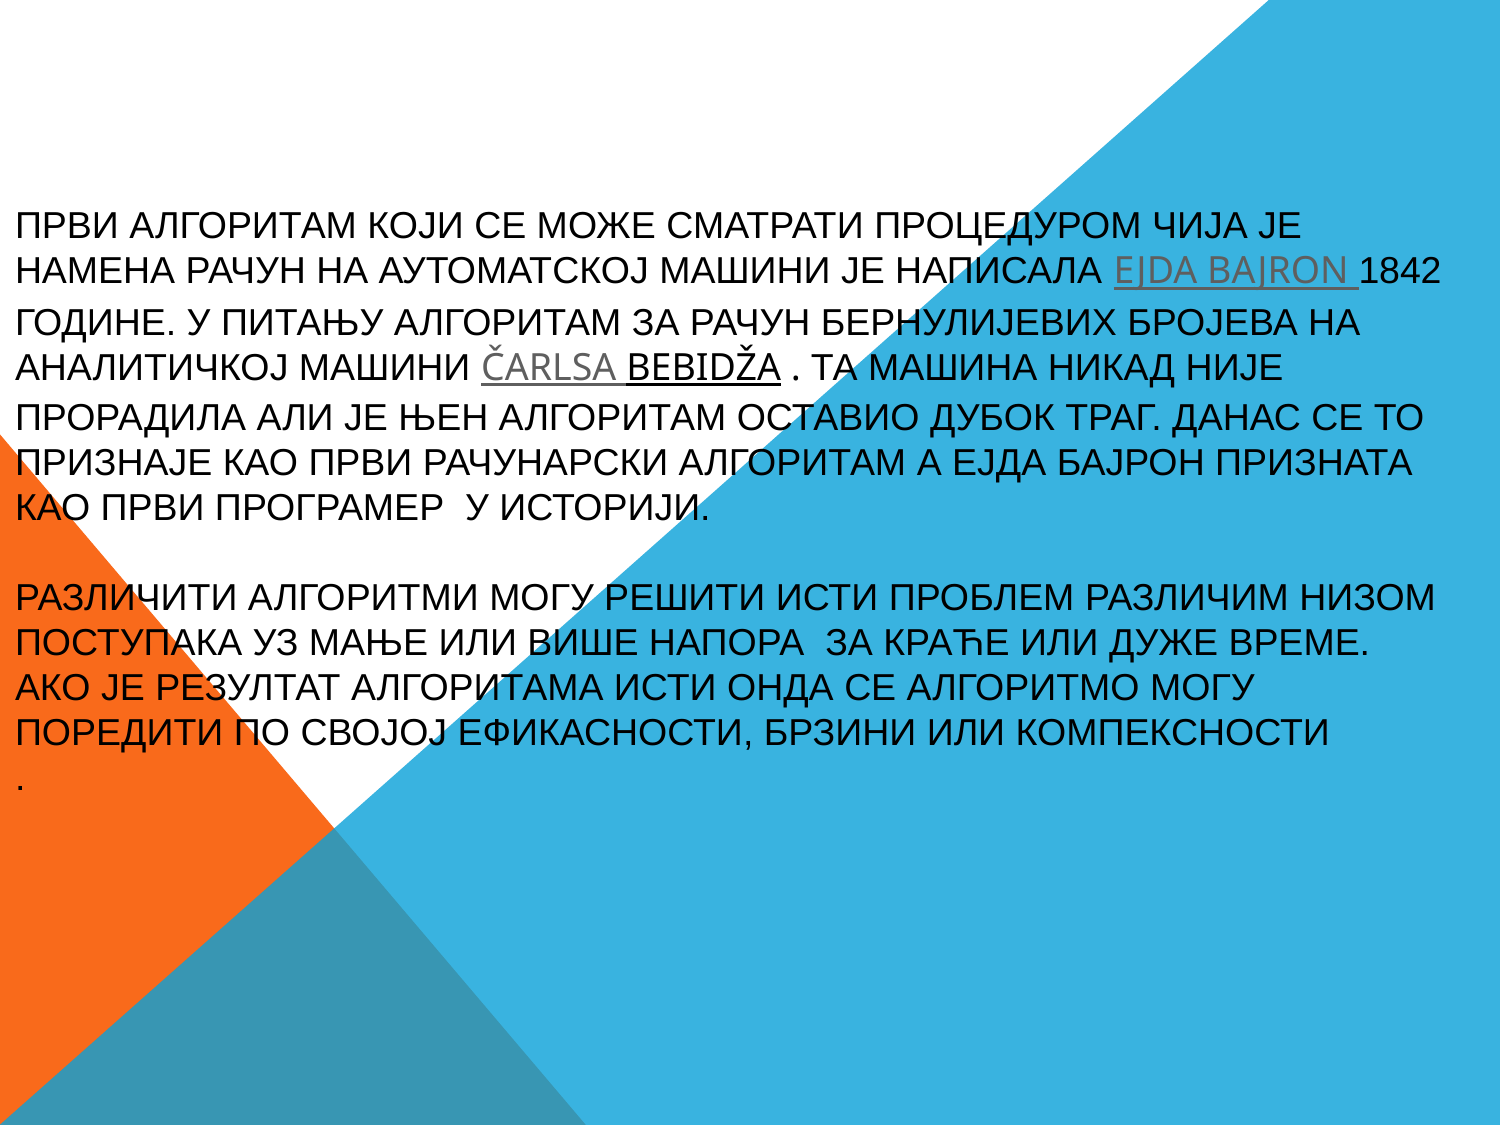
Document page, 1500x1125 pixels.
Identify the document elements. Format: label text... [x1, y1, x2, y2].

title ПРВИ АЛГОРИТАМ КОЈИ СЕ МОЖЕ СМАТРАТИ ПРОЦЕДУРОМ ЧИЈА ЈЕ НАМЕНА РАЧУН НА АУТОМАТСКОЈ МАШИНИ ЈЕ НАПИСАЛА Ejda Bajron 1842 ГОДИНЕ. У ПИТАЊУ АЛГОРИТАМ ЗА РАЧУН Бернулијевих бројева на аналитичкој машини Čarlsa Bebidža . Та машина никад није прорадила али је њен алгоритам оставио дубок траг. Данас се то признаје као први рачунарски алгоритам а ејда бајрон призната као први програмер у историји. РАЗЛИЧИТИ АЛГОРИТМИ МОГУ РЕШИТИ ИСТИ ПРОБЛЕМ РАЗЛИЧИМ НИЗОМ ПОСТУПАКА УЗ МАЊЕ ИЛИ ВИШЕ НАПОРА ЗА КРАЋЕ ИЛИ ДУЖЕ ВРЕМЕ. АКО ЈЕ РЕЗУЛТАТ АЛГОРИТАМА ИСТИ ОНДА СЕ АЛГОРИТМО МОГУ ПОРЕДИТИ ПО СВОЈОЈ ЕФИКАСНОСТИ, БРЗИНИ ИЛИ КОМПЕКСНОСТИ . [0, 212, 1463, 800]
